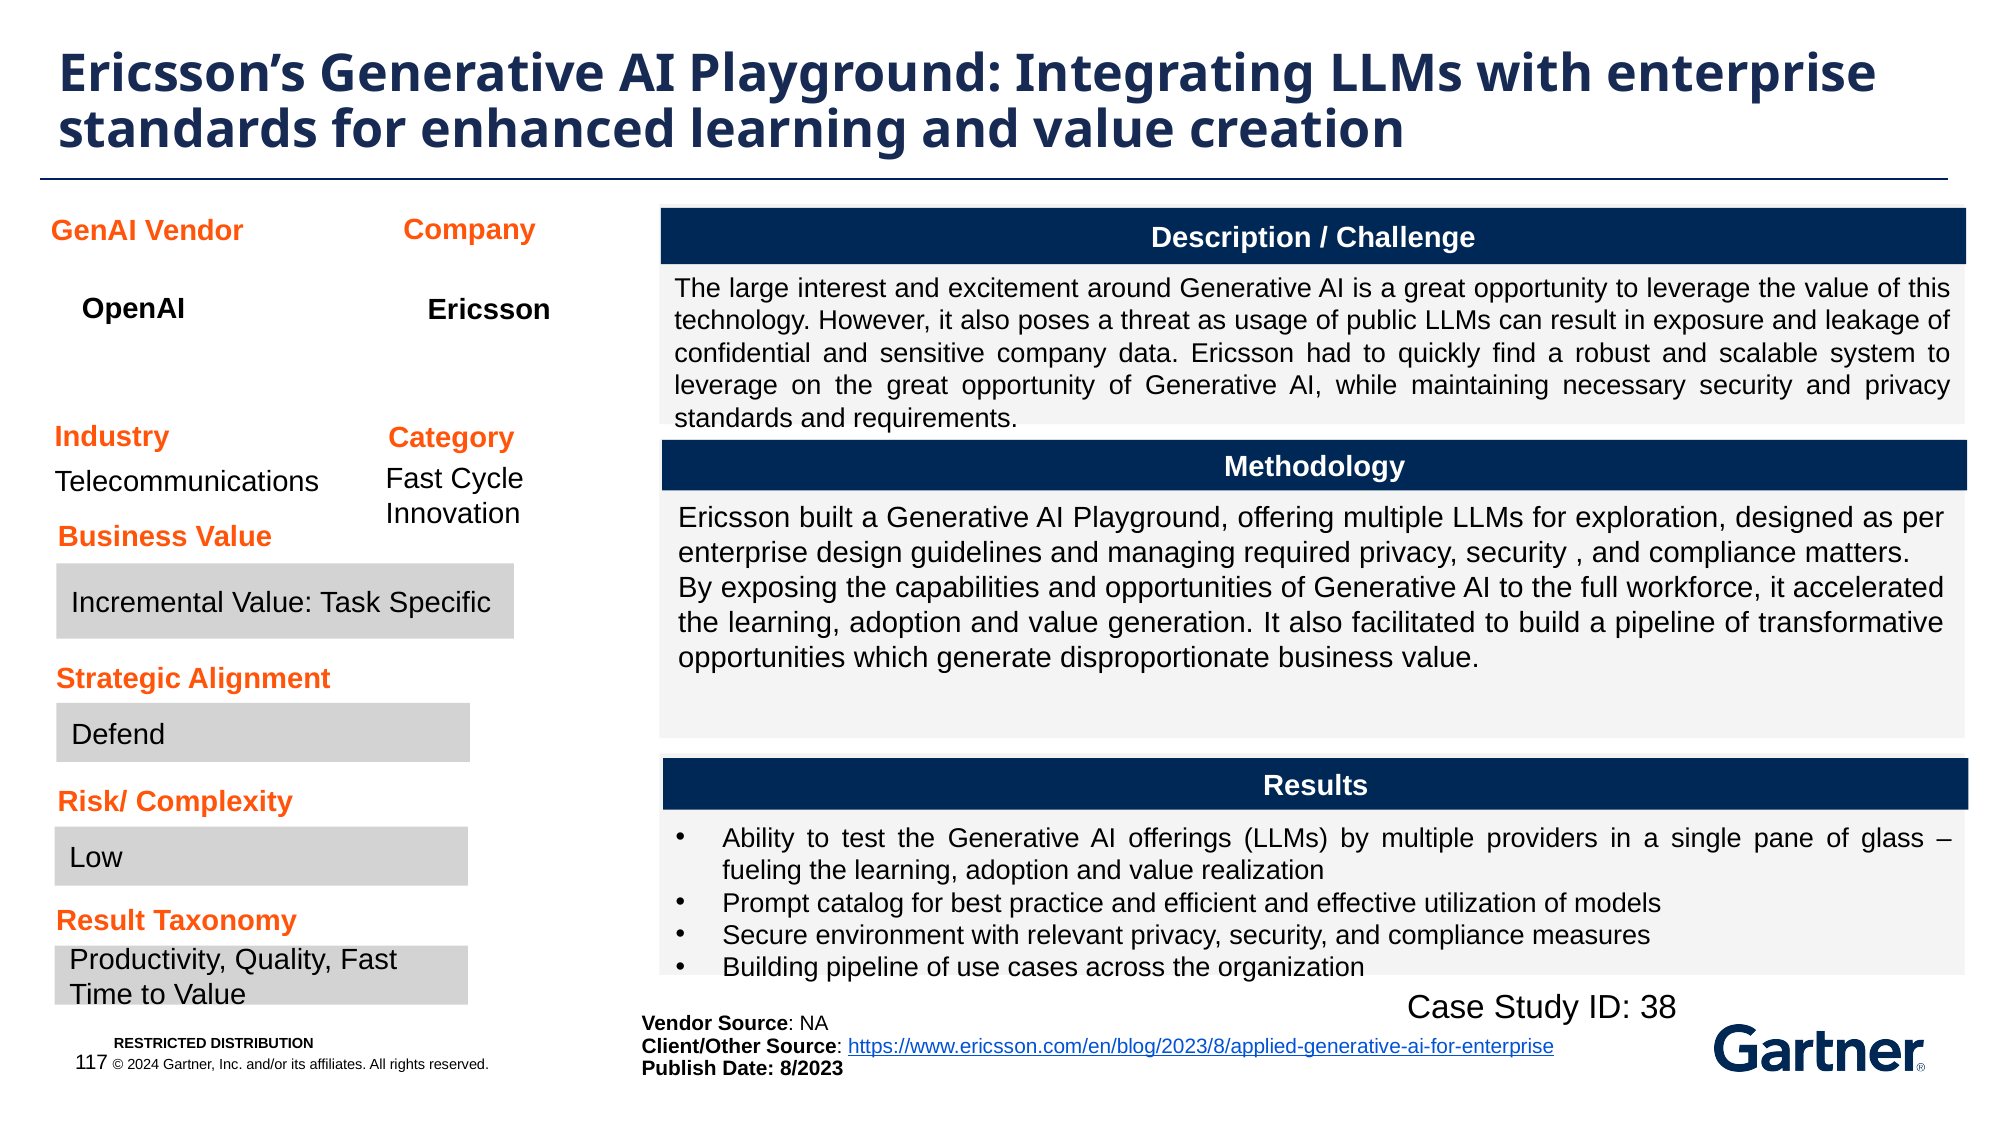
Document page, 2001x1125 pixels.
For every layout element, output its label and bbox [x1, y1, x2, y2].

text_box [54, 826, 469, 887]
text_box [41, 894, 390, 944]
text_box [349, 202, 590, 253]
text_box [58, 28, 1985, 174]
text_box [27, 203, 268, 254]
text_box [54, 945, 469, 1006]
text_box [55, 562, 515, 640]
text_box [39, 204, 1968, 739]
text_box [42, 775, 391, 825]
text_box [41, 652, 471, 763]
text_box [43, 510, 333, 560]
text_box [365, 282, 613, 333]
text_box [38, 281, 229, 332]
picture [1717, 1024, 1925, 1072]
text_box [641, 753, 1969, 1110]
